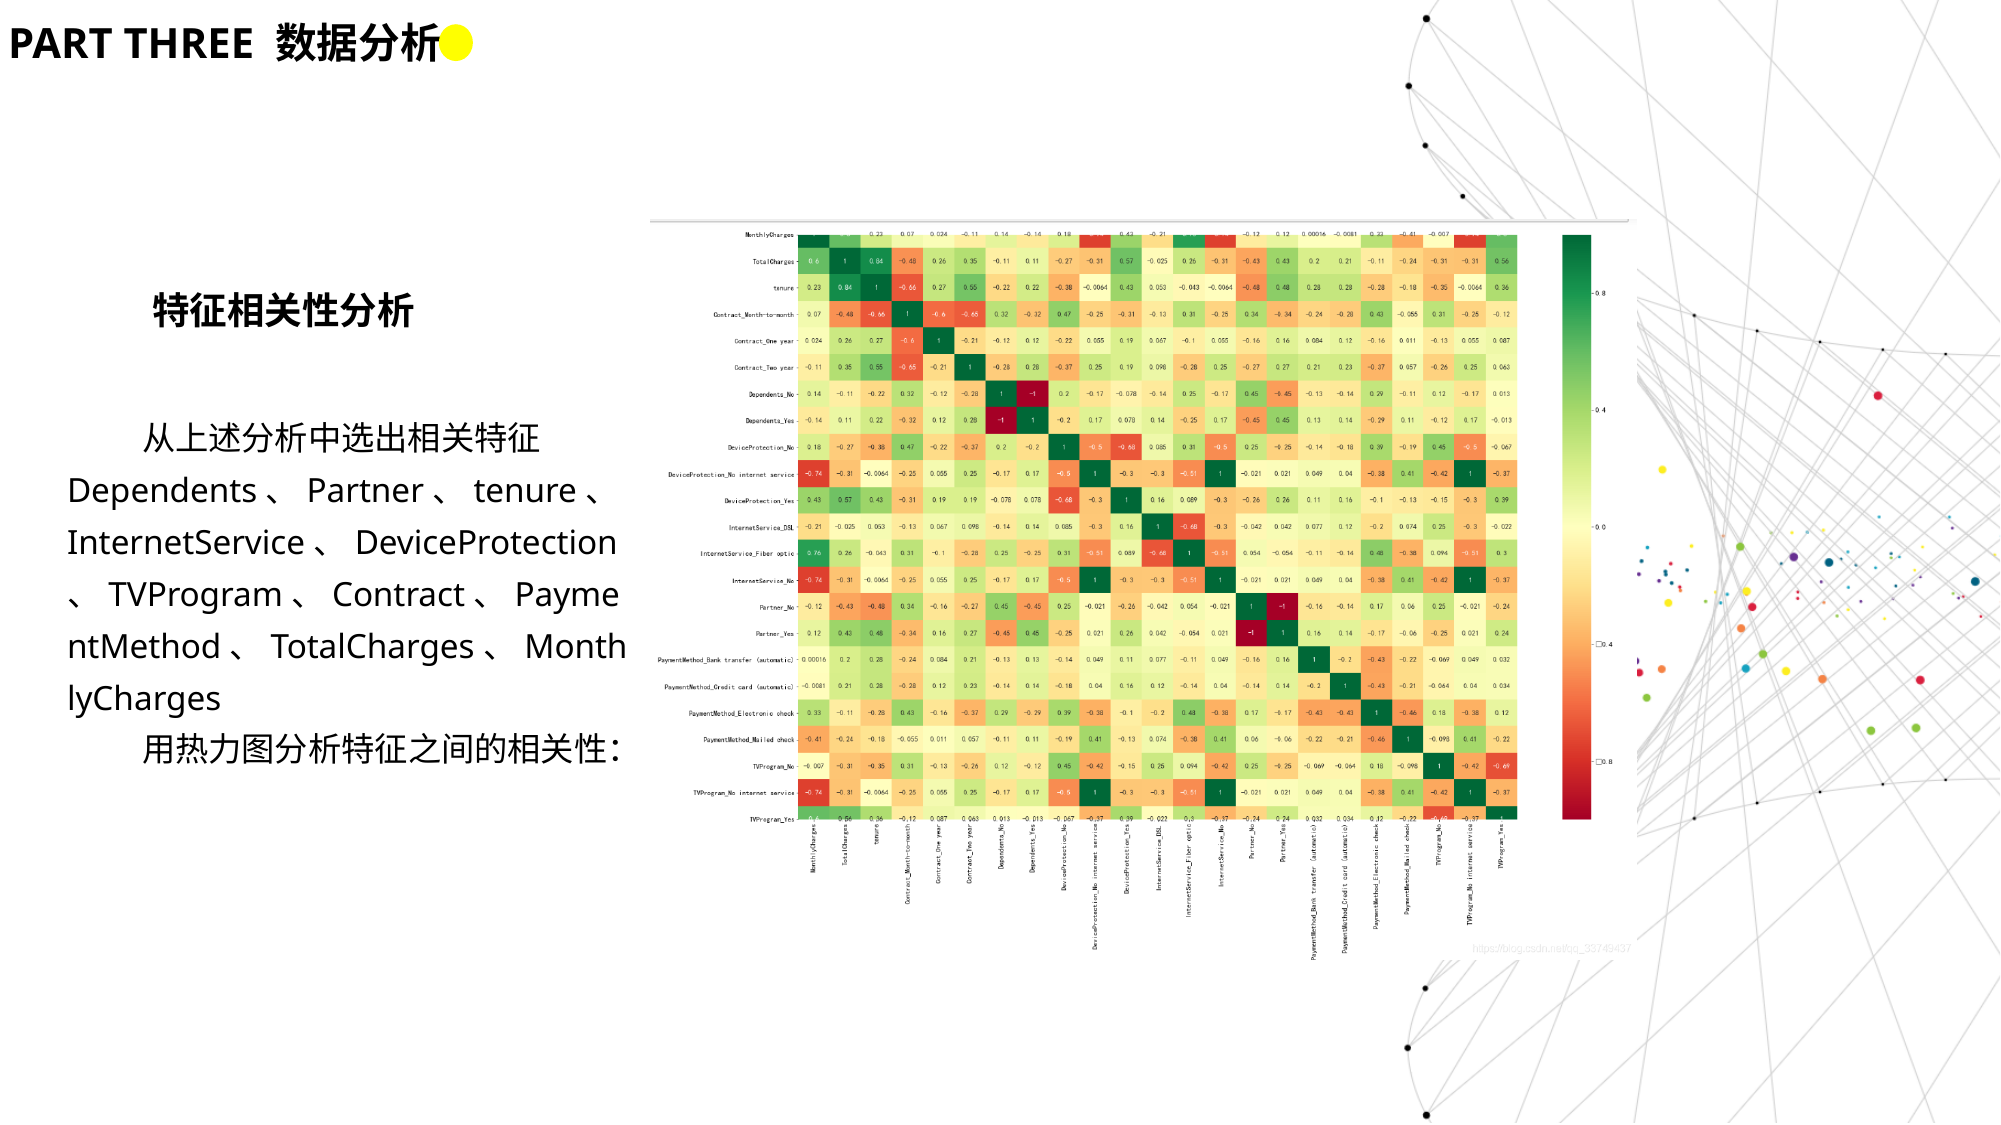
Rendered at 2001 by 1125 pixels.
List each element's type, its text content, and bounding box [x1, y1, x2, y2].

text_box PART THREE 数据分析 [0, 9, 457, 75]
text_box [437, 23, 474, 63]
text_box 特征相关性分析 [62, 266, 649, 340]
picture [649, 0, 2001, 1123]
text_box 从上述分析中选出相关特征Dependents、Partner、tenure、InternetService、DeviceProtection、TVProgram、Contract、PaymentMethod、TotalCharges、MonthlyCharges 用热力图分析特征之间的相关性： [52, 398, 649, 776]
